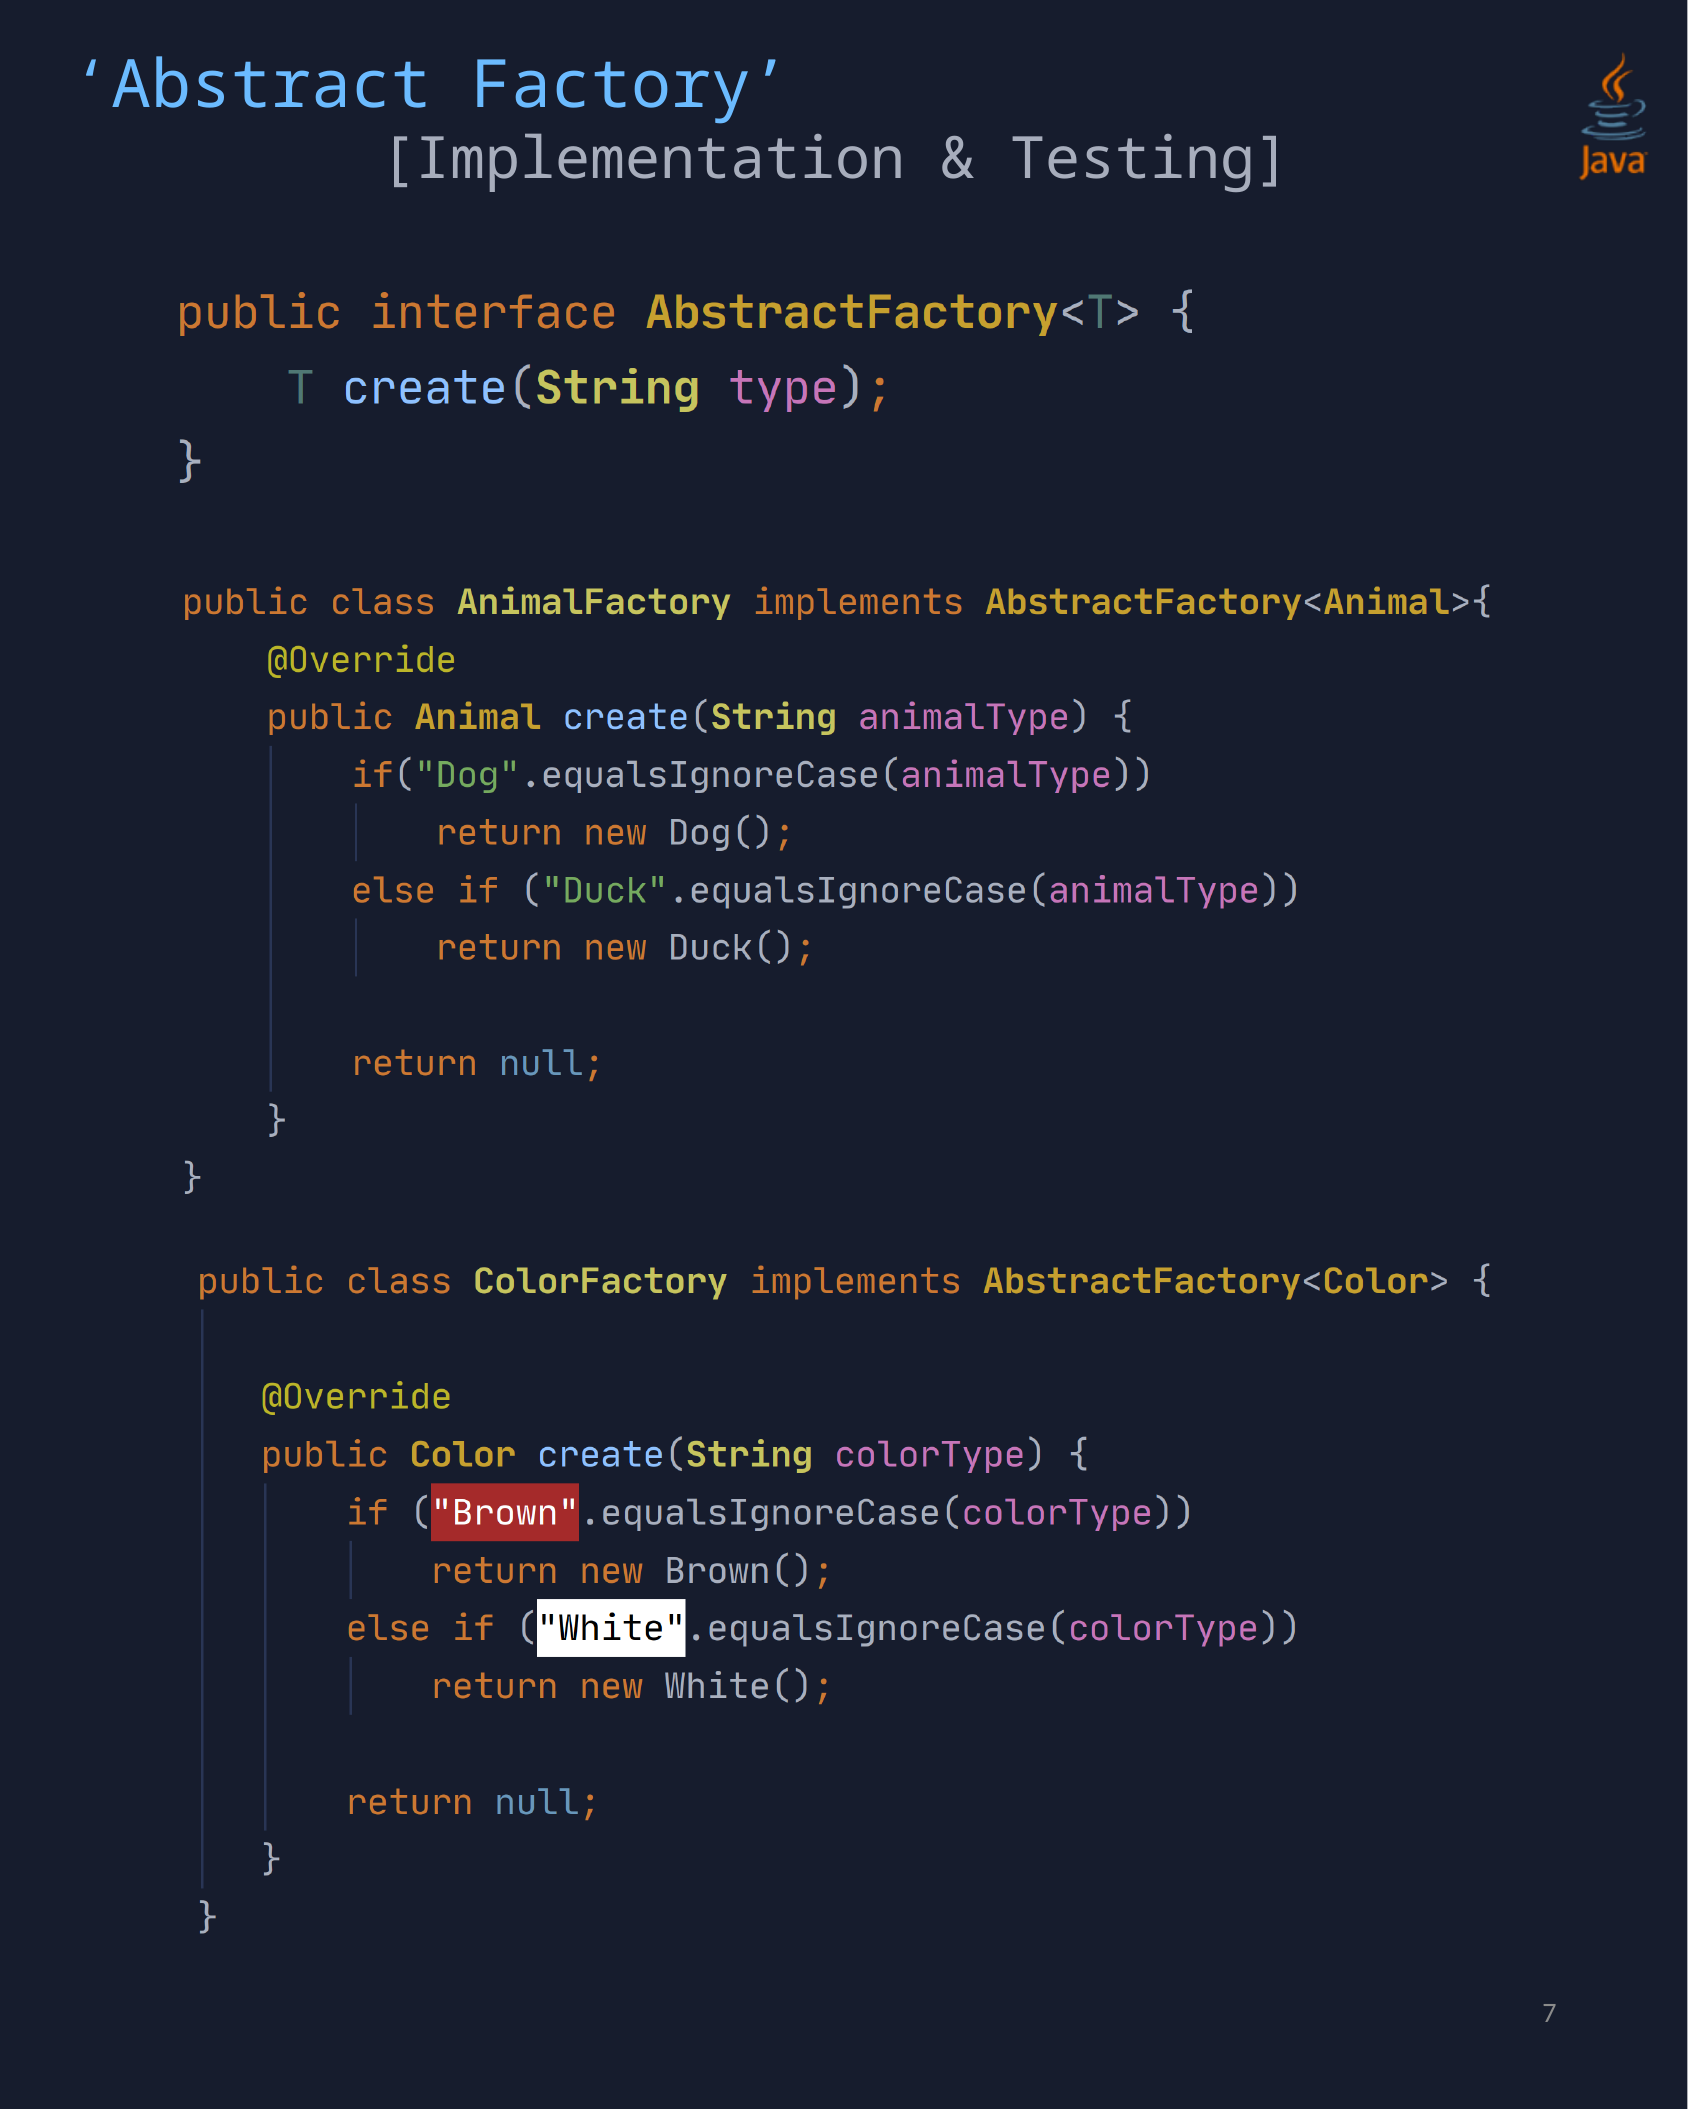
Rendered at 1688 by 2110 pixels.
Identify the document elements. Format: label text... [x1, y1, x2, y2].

text_box ‘Abstract Factory’ [Implementation & Testing] [57, 33, 1614, 199]
picture [175, 1251, 1490, 1945]
picture [1548, 50, 1680, 183]
slide_number 7 [1191, 1954, 1572, 2068]
picture [181, 572, 1490, 1206]
picture [175, 273, 1192, 499]
